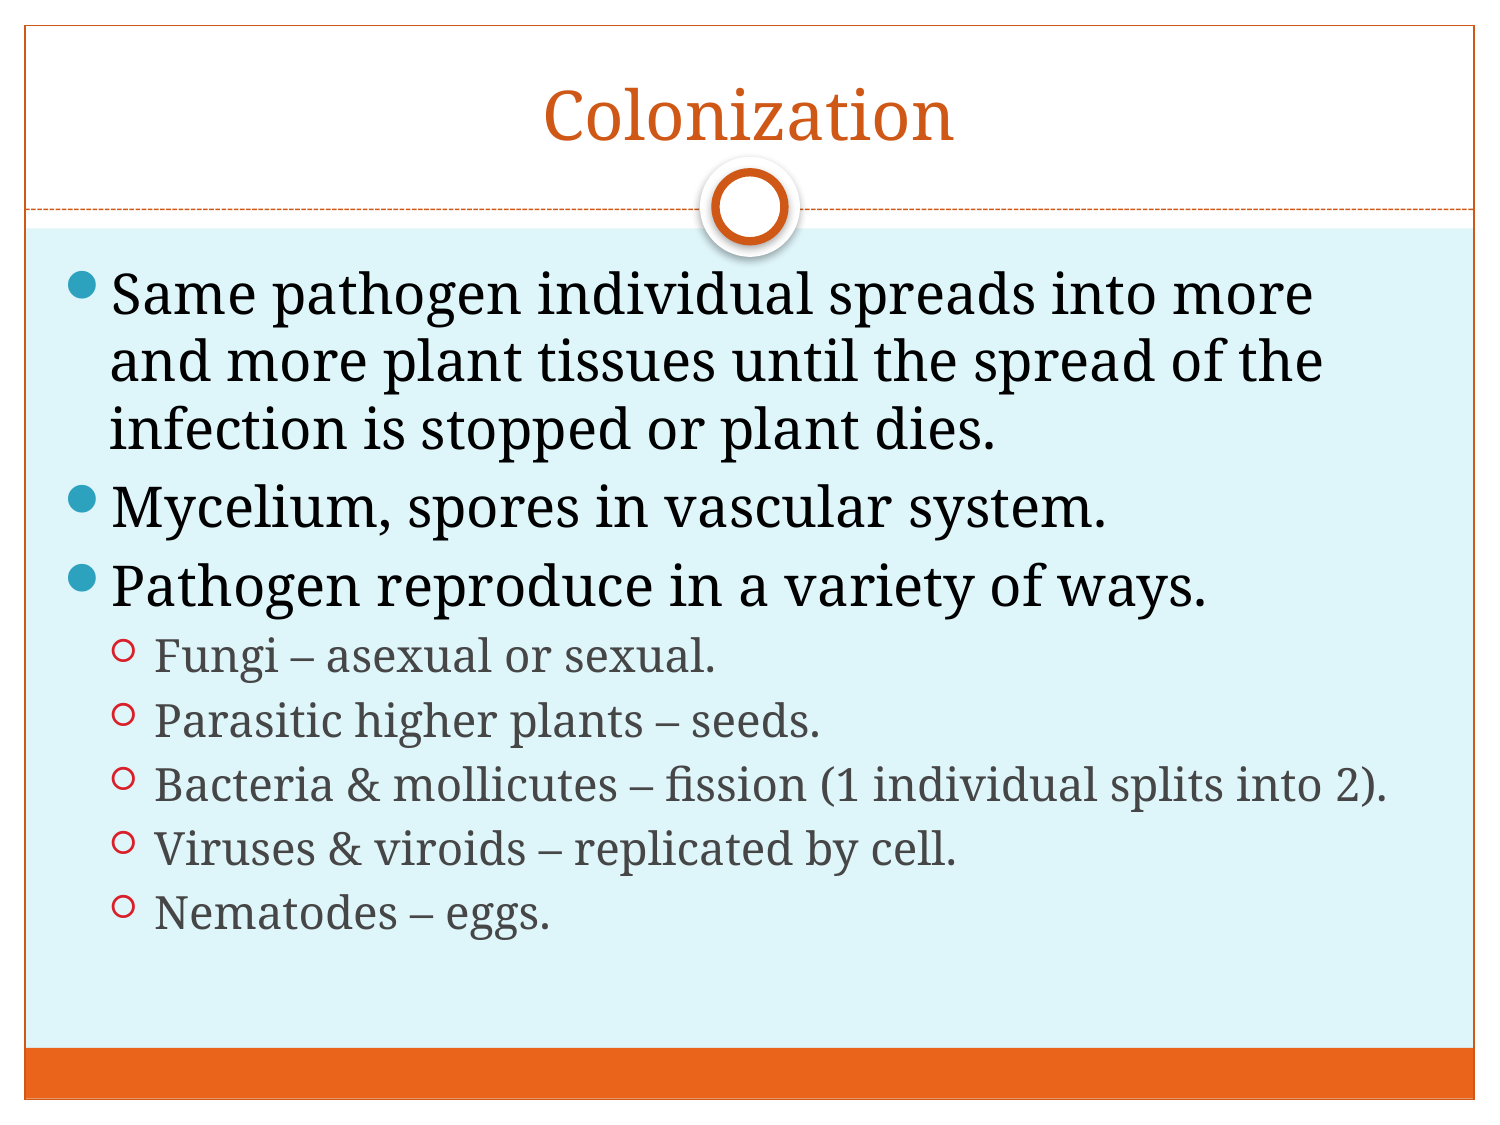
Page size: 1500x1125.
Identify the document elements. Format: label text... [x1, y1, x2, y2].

title Colonization [49, 37, 1450, 162]
list Same pathogen individual spreads into more and more plant tissues until the spread of the infection is stopped or plant dies. Mycelium, spores in vascular system. Pathogen reproduce in a variety of ways. Fungi – asexual or sexual. Parasitic higher plants – seeds. Bacteria & mollicutes – fission (1 individual splits into 2). Viruses & viroids – replicated by cell. Nematodes – eggs. [49, 250, 1445, 1001]
